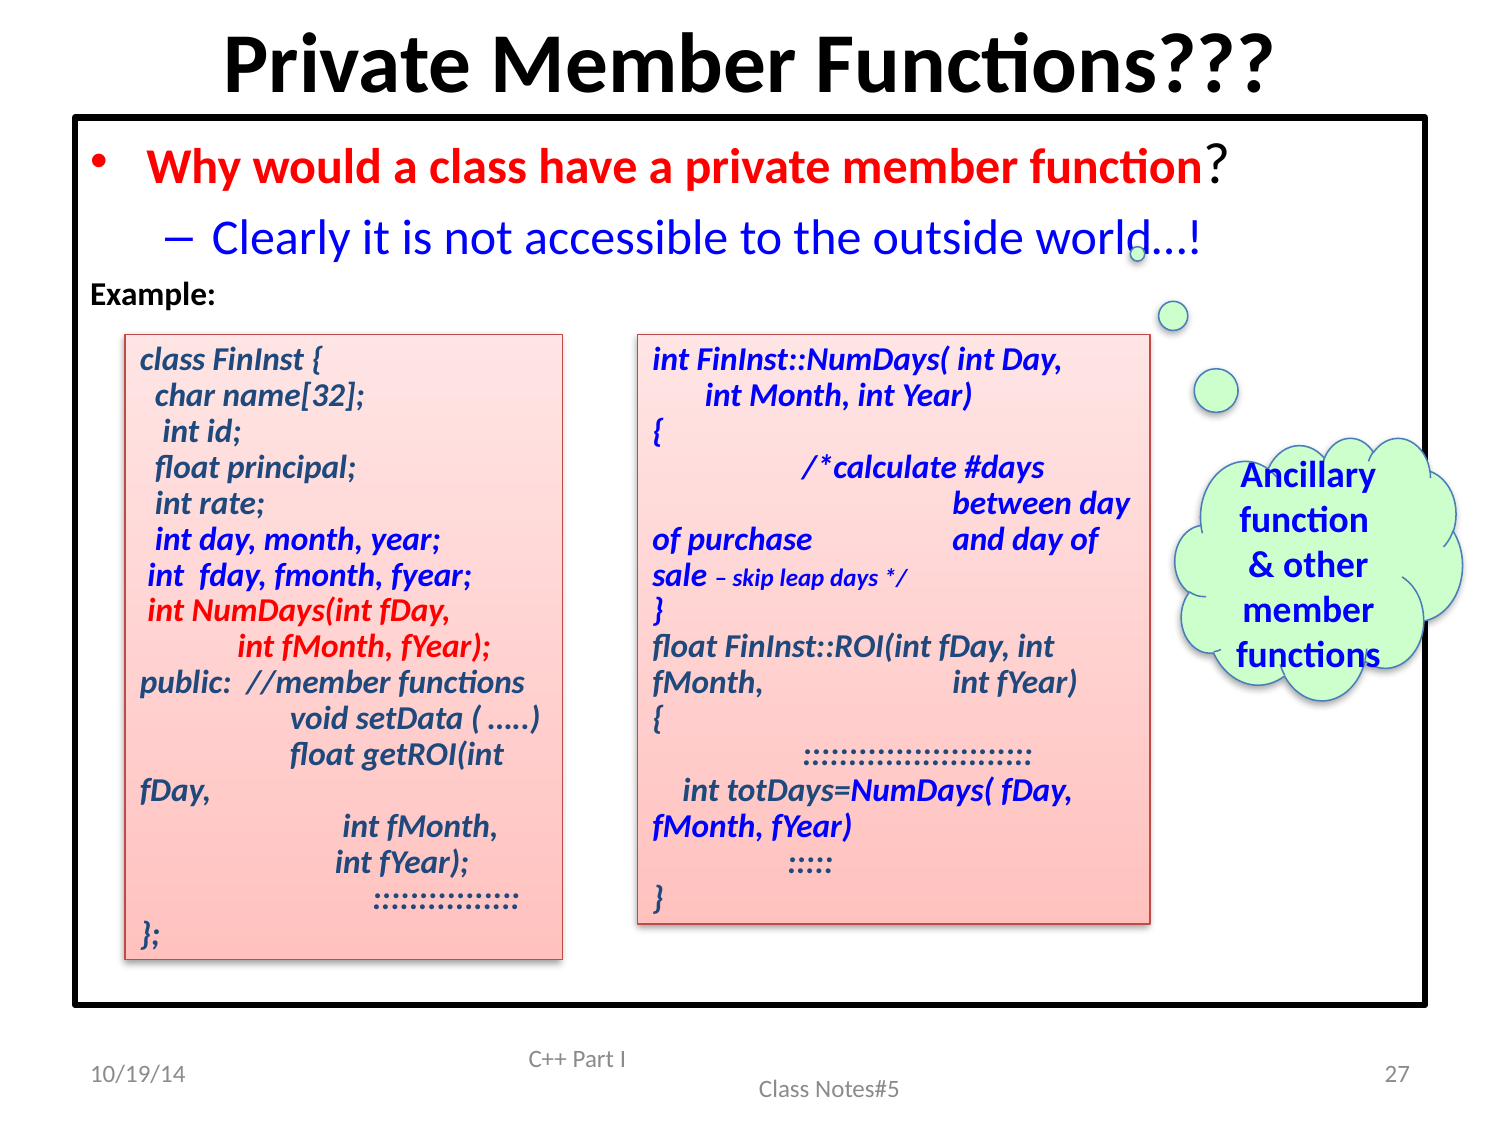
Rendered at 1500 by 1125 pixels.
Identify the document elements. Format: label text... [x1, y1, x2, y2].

text_box class FinInst { char name[32]; int id; float principal; int rate; int day, month, year; int fday, fmonth, fyear; int NumDays(int fDay, int fMonth, fYear); public: //member functions void setData ( …..) float getROI(int fDay, int fMonth, int fYear); :::::::::::::::: }; [124, 334, 563, 960]
text_box int FinInst::NumDays( int Day, int Month, int Year) { /*calculate #days between day of purchase and day of sale – skip leap days */ } float FinInst::ROI(int fDay, int fMonth, int fYear) { ::::::::::::::::::::::::: int totDays=NumDays( fDay, fMonth, fYear) ::::: } [637, 334, 1151, 925]
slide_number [75, 1042, 425, 1103]
text_box Ancillary function & other member functions [1173, 437, 1464, 702]
slide_number 27 [1074, 1042, 1425, 1103]
text_box Ancillary function & other member functions [1193, 367, 1239, 414]
footer C++ Part I Class Notes#5 [512, 1042, 988, 1103]
title Private Member Functions??? [75, 0, 1425, 117]
text_box Ancillary function & other member functions [1157, 300, 1189, 332]
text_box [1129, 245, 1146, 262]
list Why would a class have a private member function? Clearly it is not accessible to the outside world…! Example: [75, 117, 1425, 1005]
